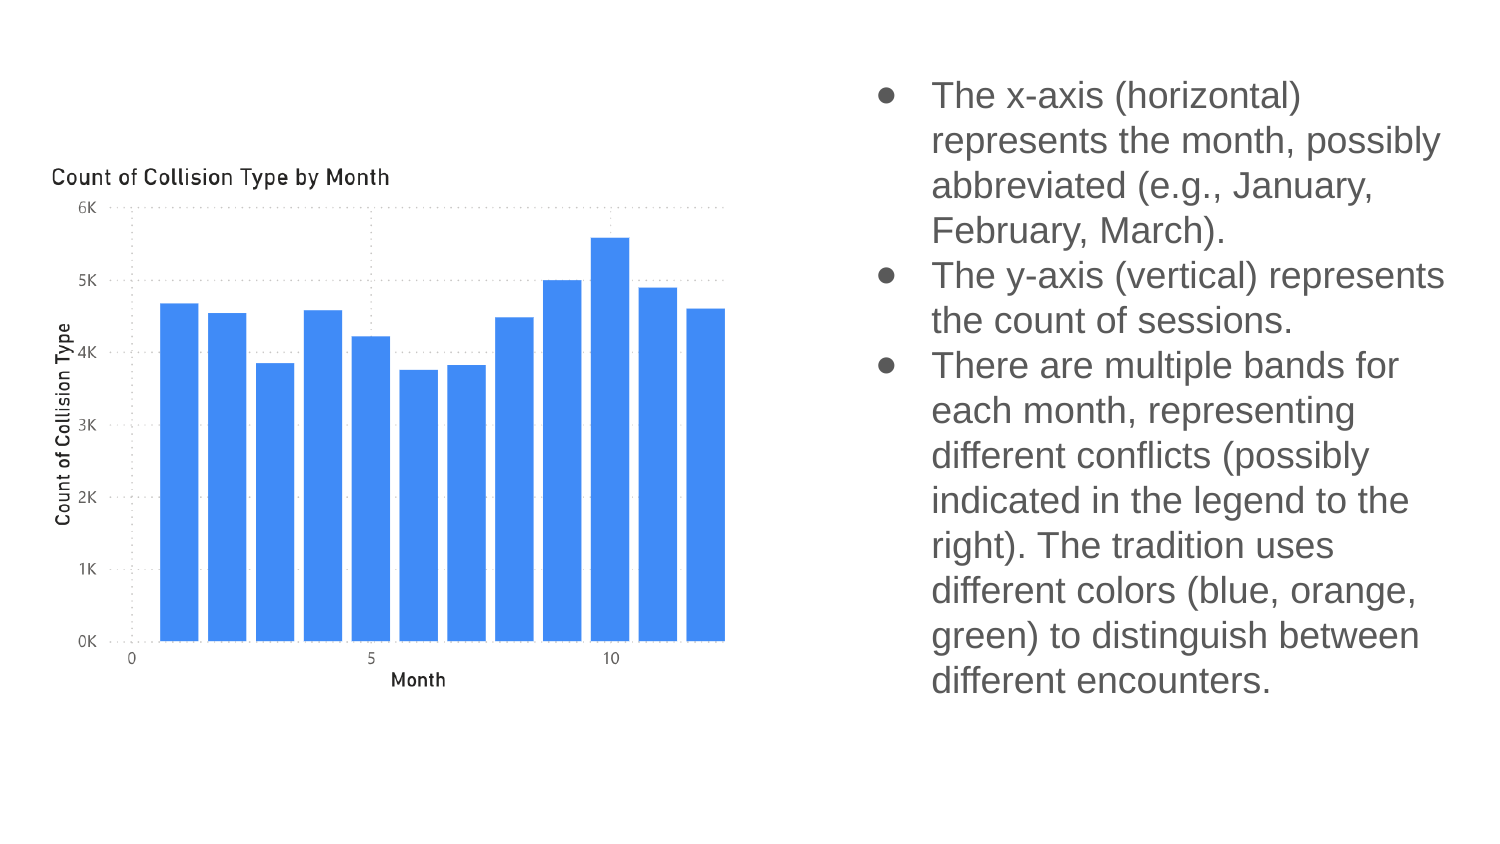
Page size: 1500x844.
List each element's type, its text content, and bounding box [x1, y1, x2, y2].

picture [32, 94, 751, 713]
text_box The x-axis (horizontal) represents the month, possibly abbreviated (e.g., January, February, March). The y-axis (vertical) represents the count of sessions. There are multiple bands for each month, representing different conflicts (possibly indicated in the legend to the right). The tradition uses different colors (blue, orange, green) to distinguish between different encounters. [841, 56, 1487, 761]
